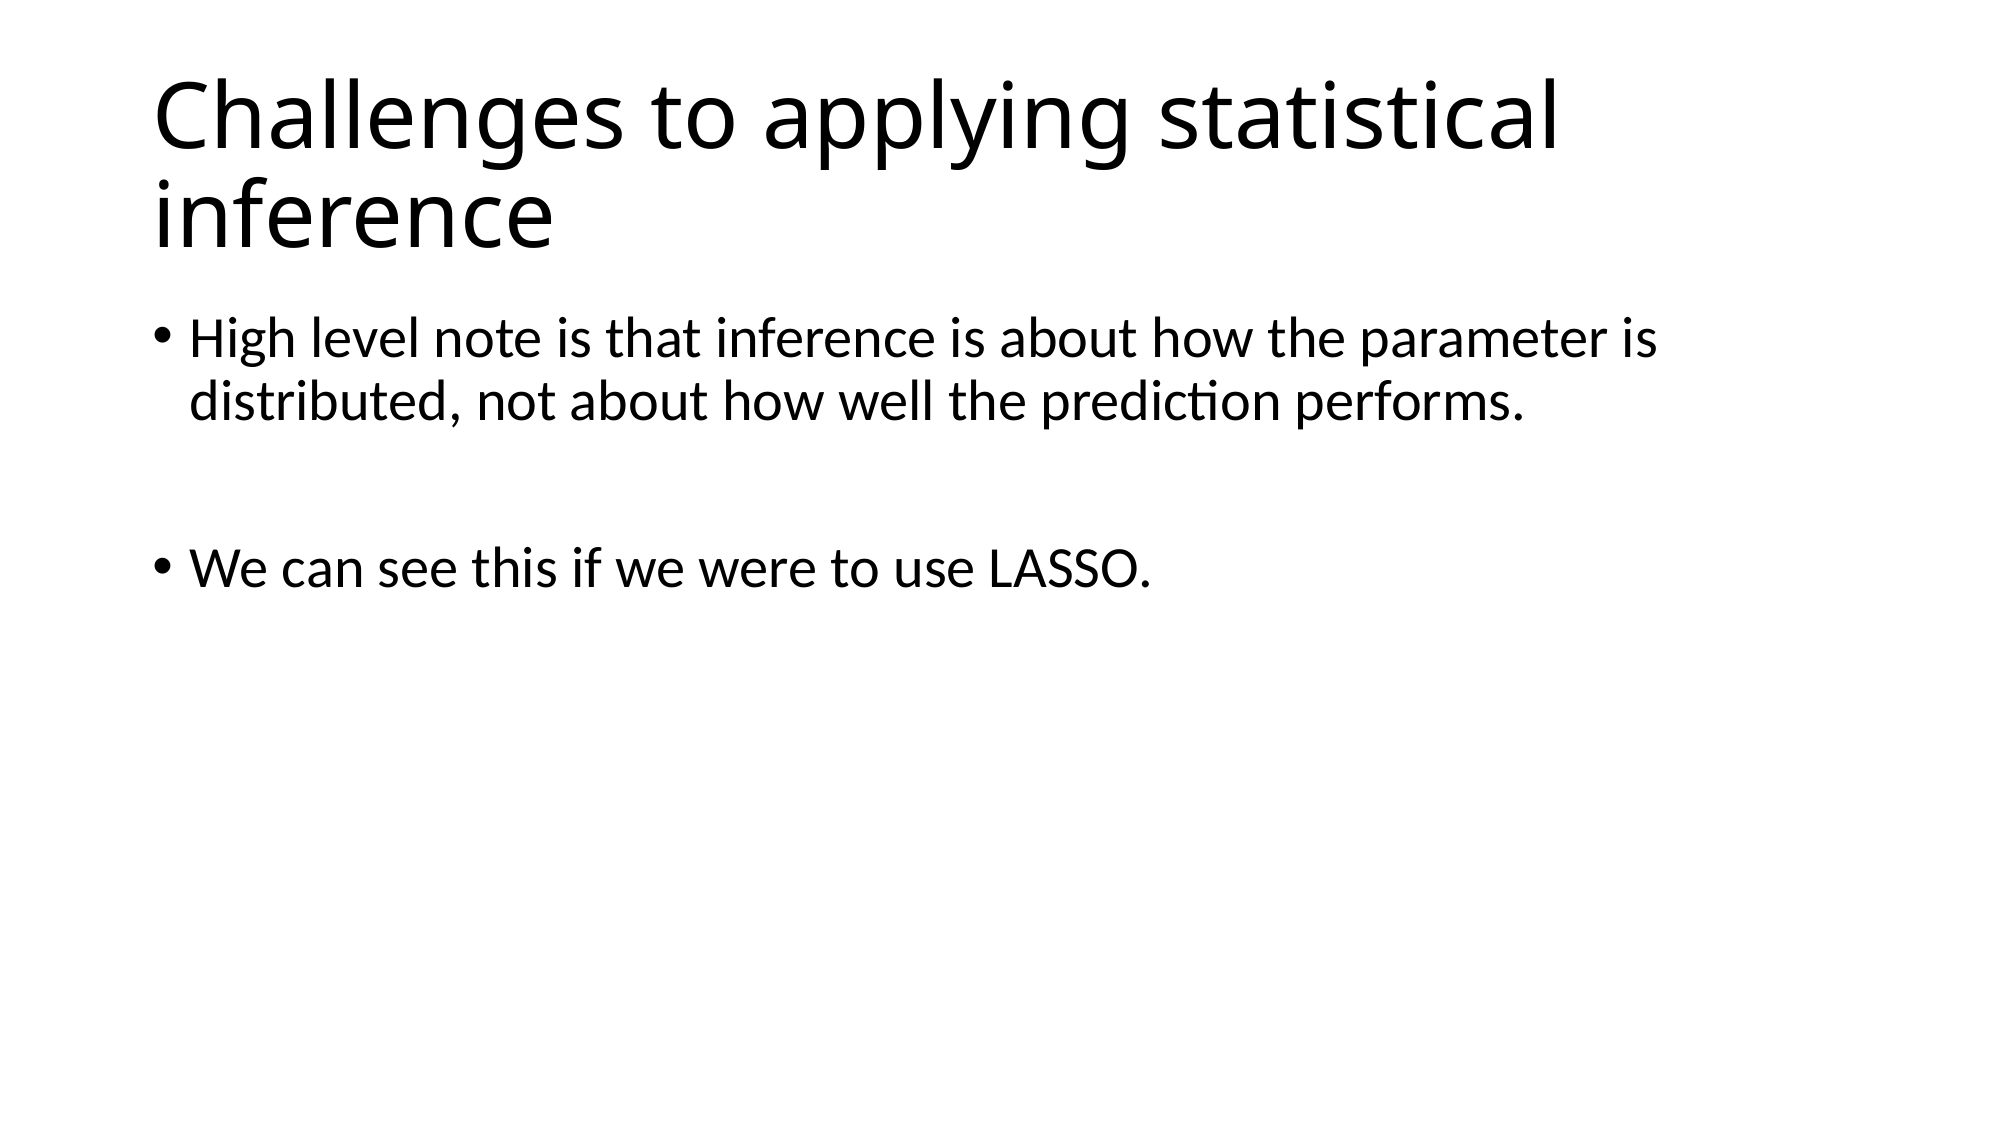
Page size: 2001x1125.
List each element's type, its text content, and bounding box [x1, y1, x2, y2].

list High level note is that inference is about how the parameter is distributed, not about how well the prediction performs. We can see this if we were to use LASSO. [137, 299, 1863, 1014]
title Challenges to applying statistical inference [137, 59, 1863, 278]
